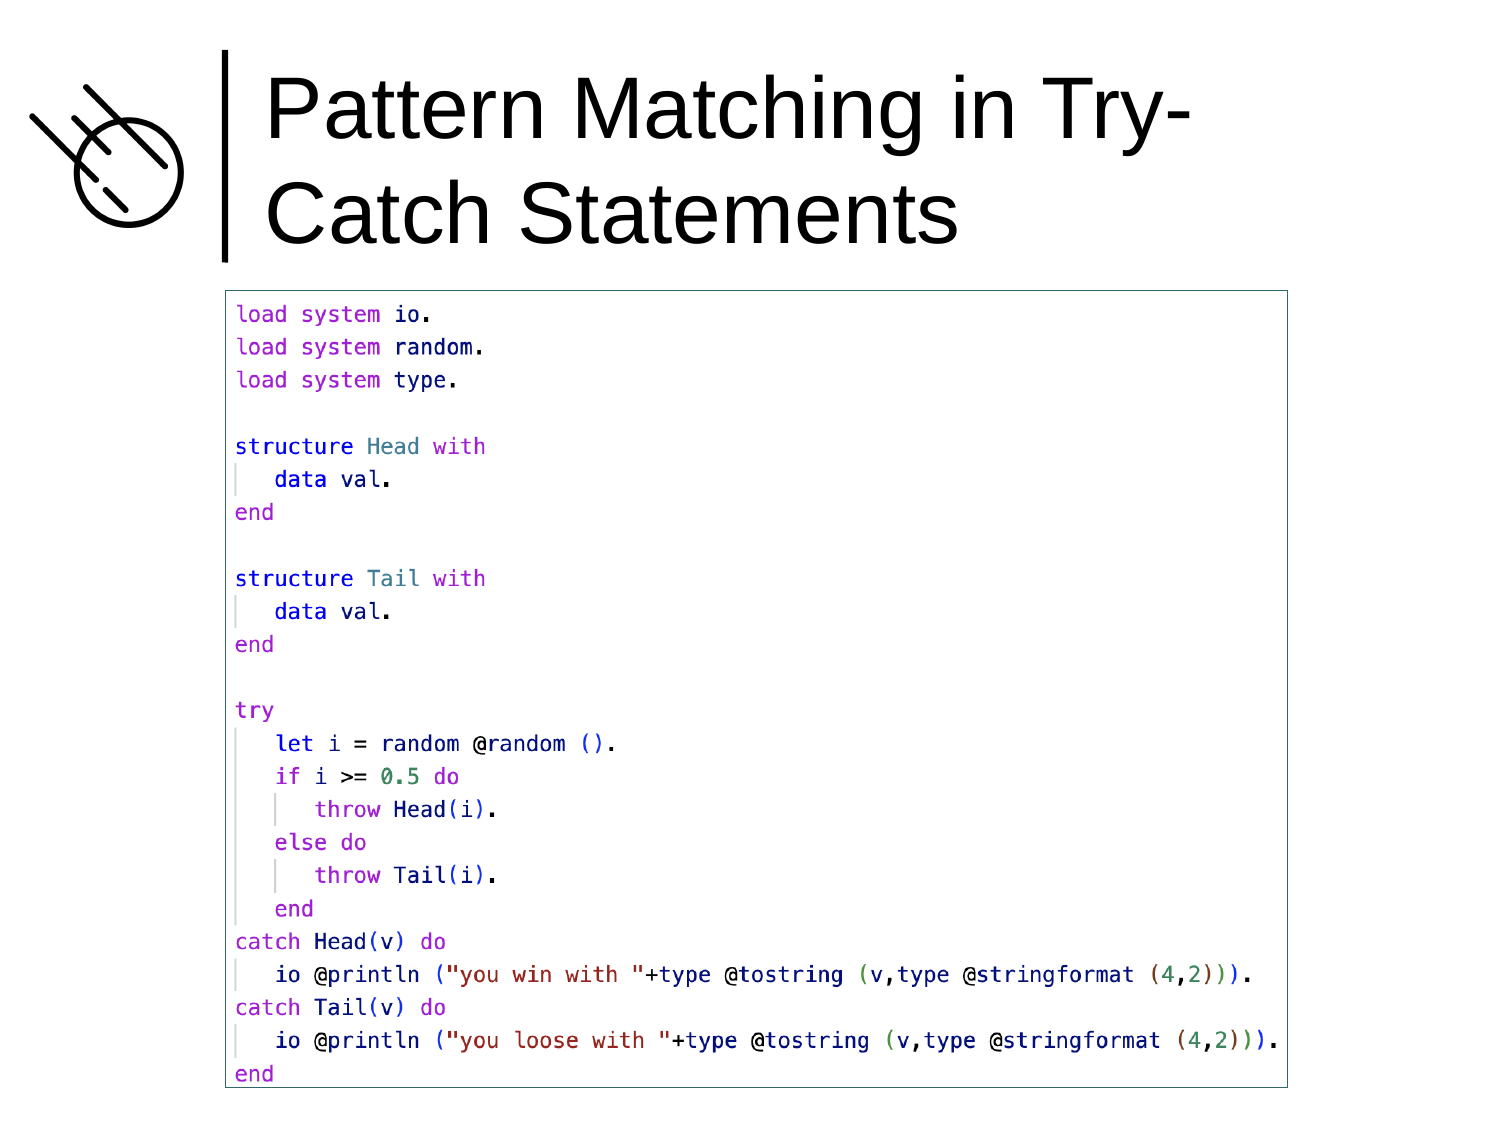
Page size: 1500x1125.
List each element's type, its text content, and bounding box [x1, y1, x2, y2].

picture [0, 49, 213, 263]
title Pattern Matching in Try-Catch Statements [249, 31, 1400, 282]
picture [224, 290, 1288, 1088]
